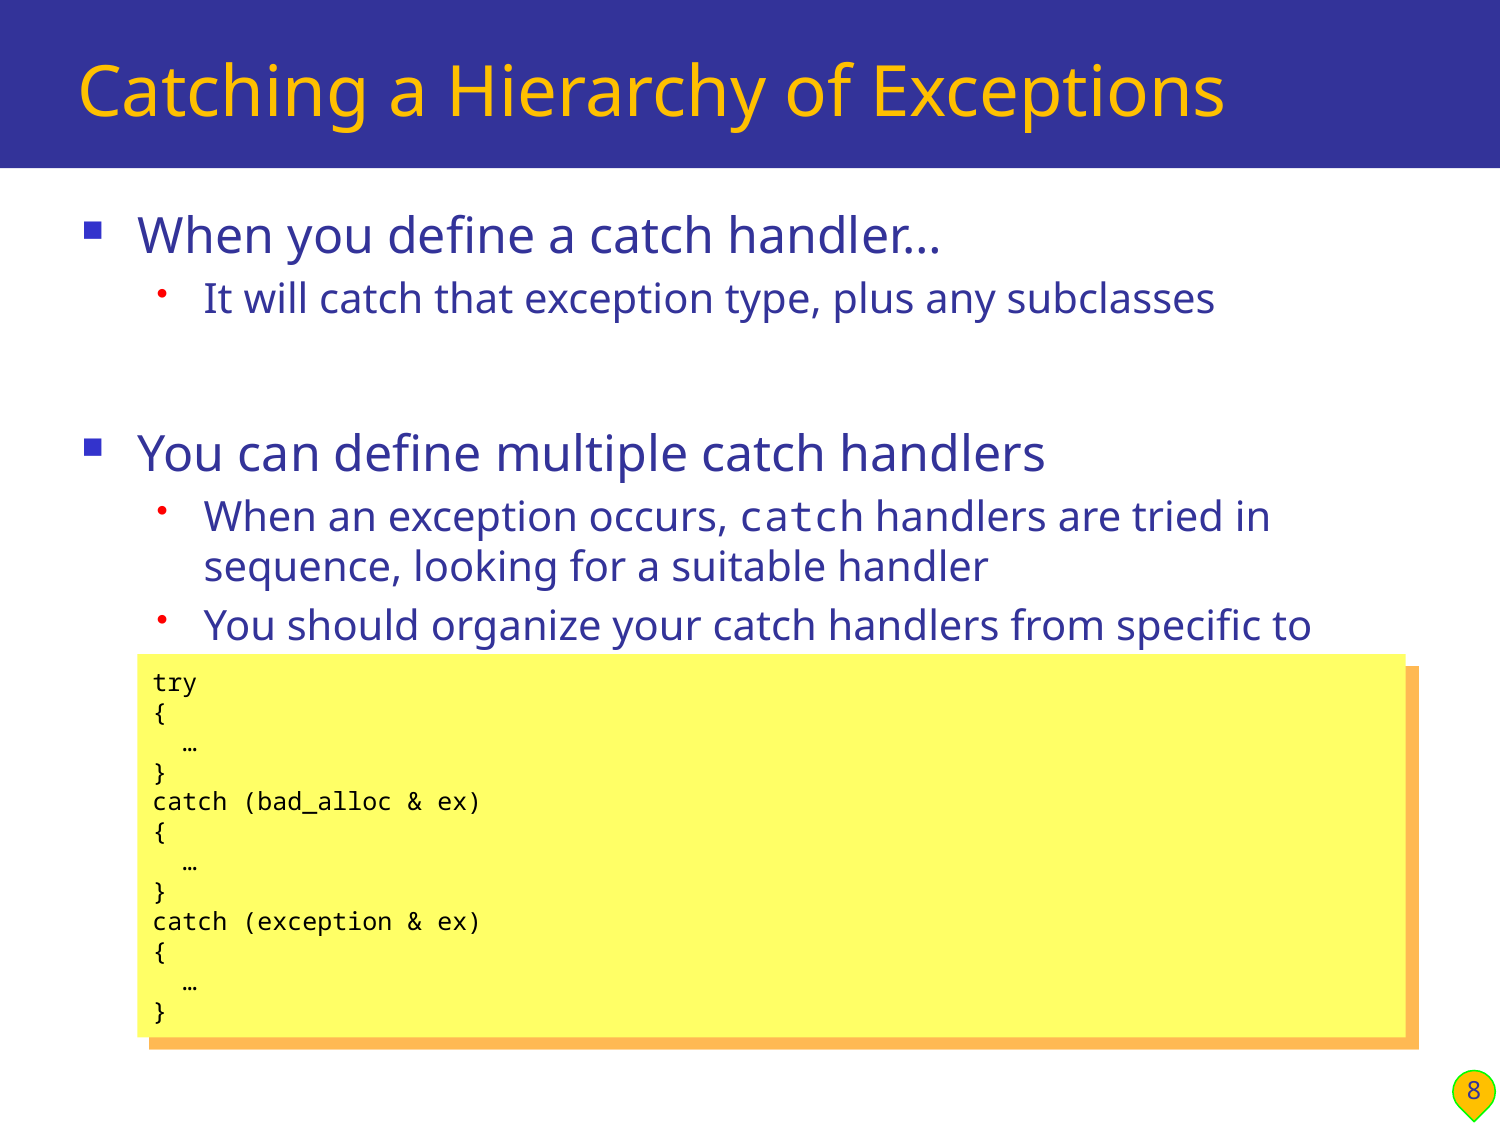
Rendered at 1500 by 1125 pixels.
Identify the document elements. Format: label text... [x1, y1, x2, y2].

text_box try { … } catch (bad_alloc & ex) { … } catch (exception & ex) { … } [137, 654, 1406, 1038]
title Catching a Hierarchy of Exceptions [61, 24, 1465, 139]
list When you define a catch handler… It will catch that exception type, plus any subclasses You can define multiple catch handlers When an exception occurs, catch handlers are tried in sequence, looking for a suitable handler You should organize your catch handlers from specific to general [66, 196, 1460, 1007]
footer 8 [1431, 1040, 1500, 1117]
